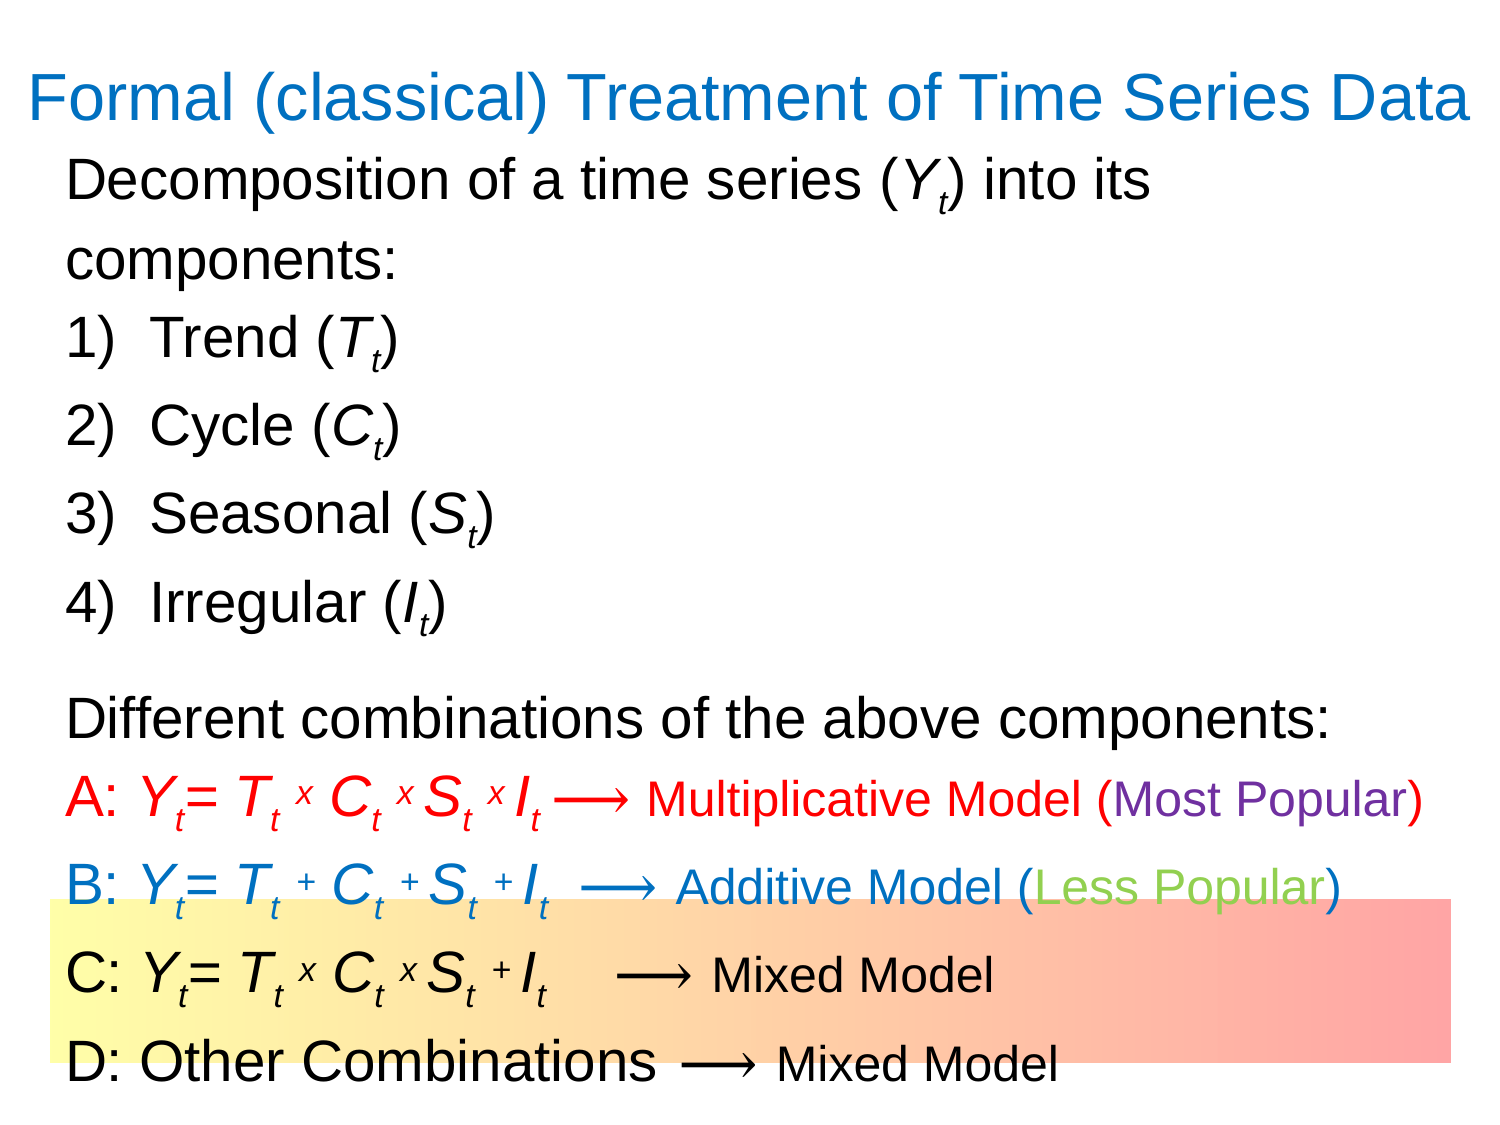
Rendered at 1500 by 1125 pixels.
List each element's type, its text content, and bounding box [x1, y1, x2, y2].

title Formal (classical) Treatment of Time Series Data [0, 0, 1500, 188]
text_box Decomposition of a time series (Yt) into its components: Trend (Tt) Cycle (Ct) Seasonal (St) Irregular (It) Different combinations of the above components: A: Yt= Tt x Ct x St x It ⟶ Multiplicative Model (Most Popular) B: Yt= Tt + Ct + St + It ⟶ Additive Model (Less Popular) C: Yt= Tt x Ct x St + It ⟶ Mixed Model D: Other Combinations ⟶ Mixed Model [49, 199, 1463, 1113]
